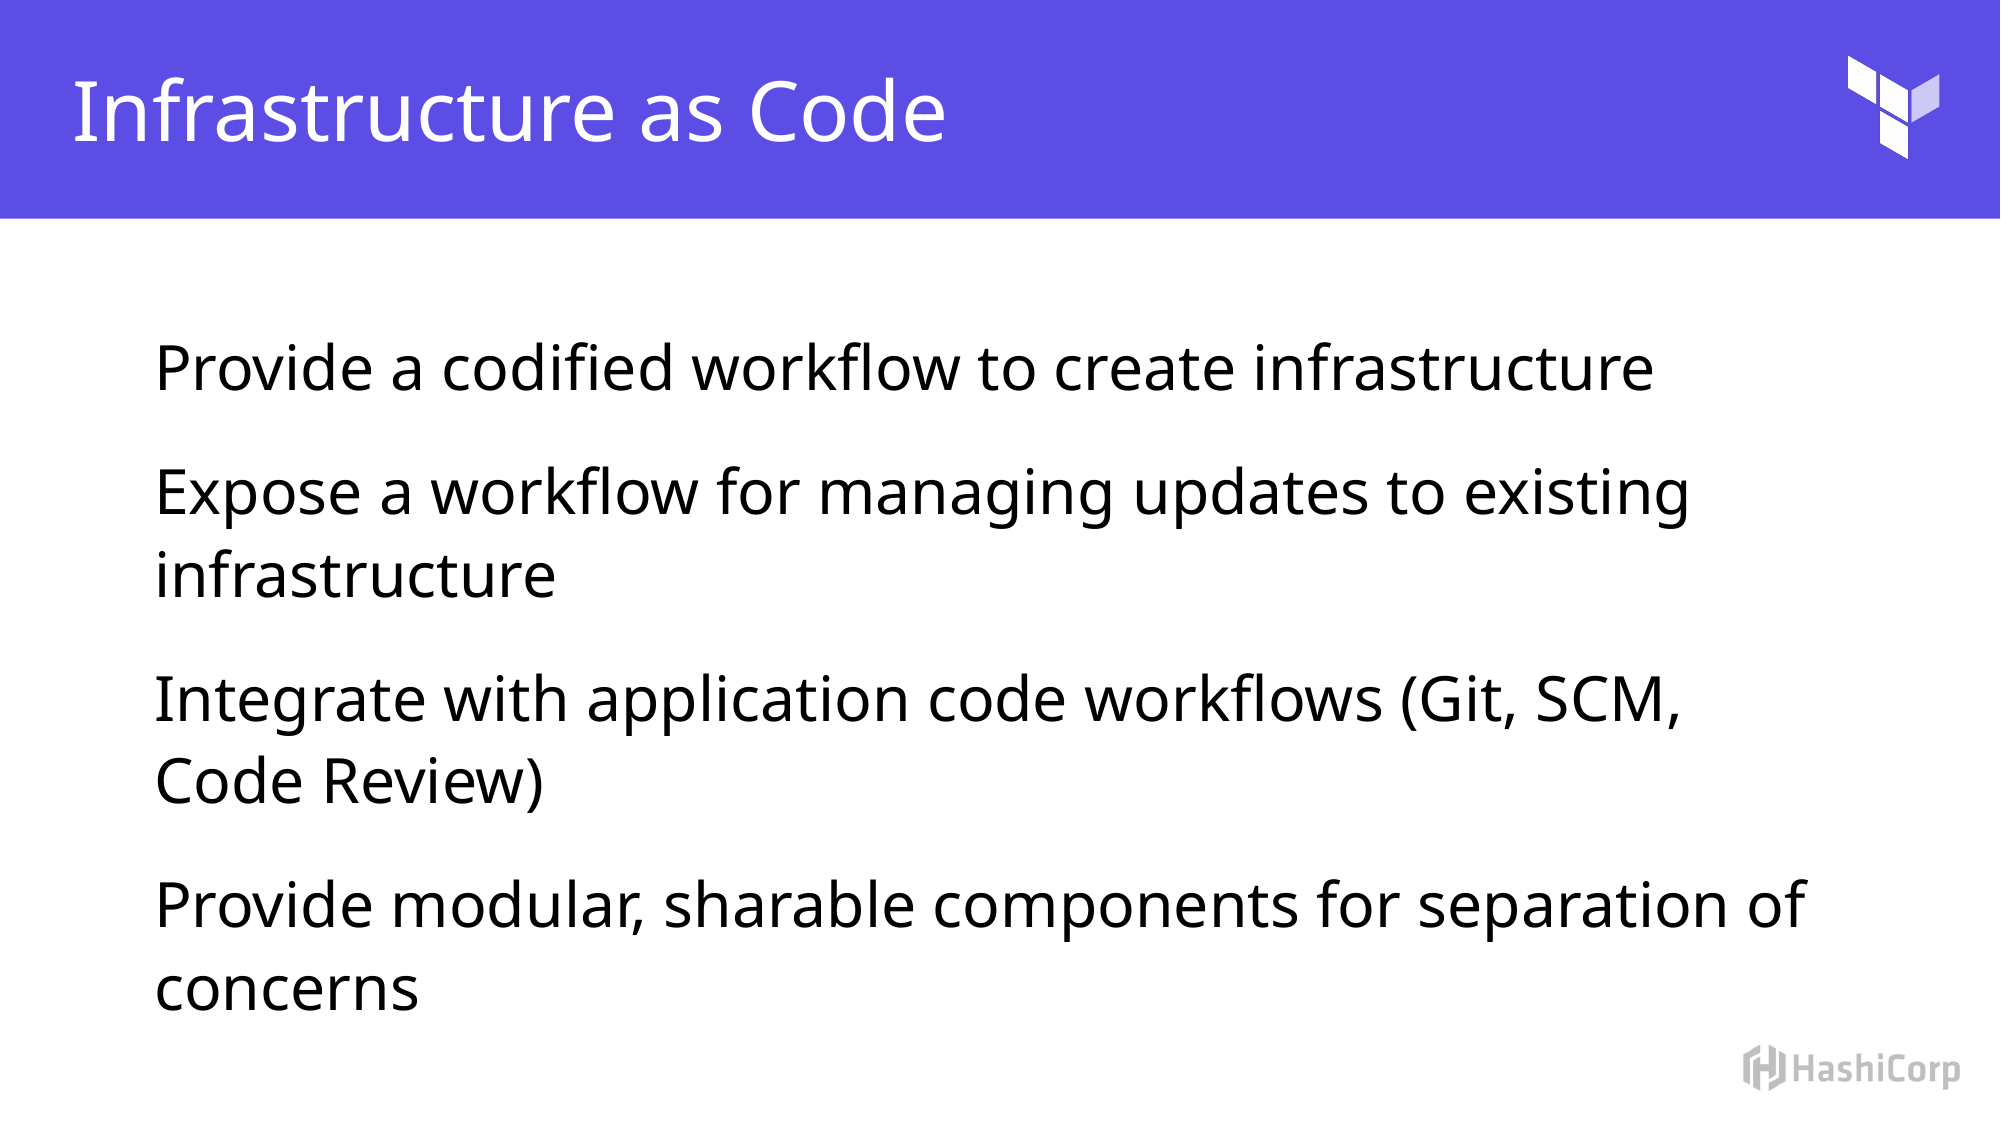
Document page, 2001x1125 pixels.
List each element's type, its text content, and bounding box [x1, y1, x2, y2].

list Provide a codified workflow to create infrastructure Expose a workflow for managing updates to existing infrastructure Integrate with application code workflows (Git, SCM, Code Review) Provide modular, sharable components for separation of concerns [145, 311, 1855, 938]
title Infrastructure as Code [63, 29, 1796, 187]
picture [1848, 55, 1940, 161]
